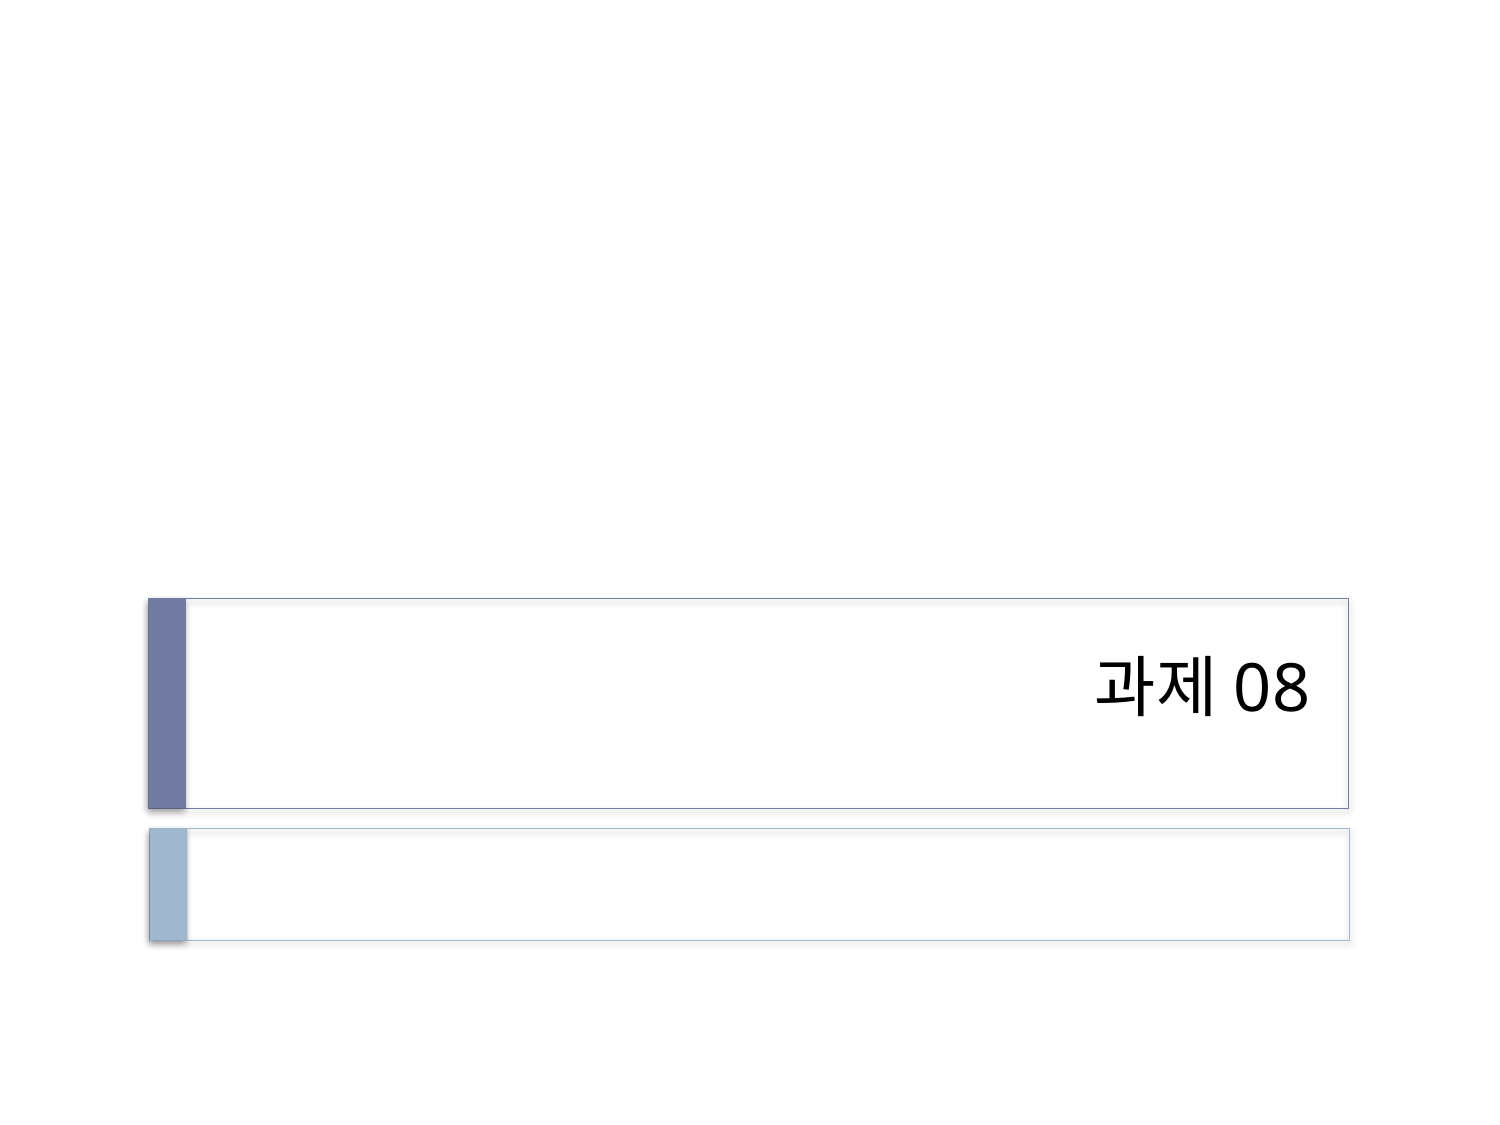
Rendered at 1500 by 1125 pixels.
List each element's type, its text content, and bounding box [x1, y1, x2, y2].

title 과제08 [200, 637, 1325, 800]
